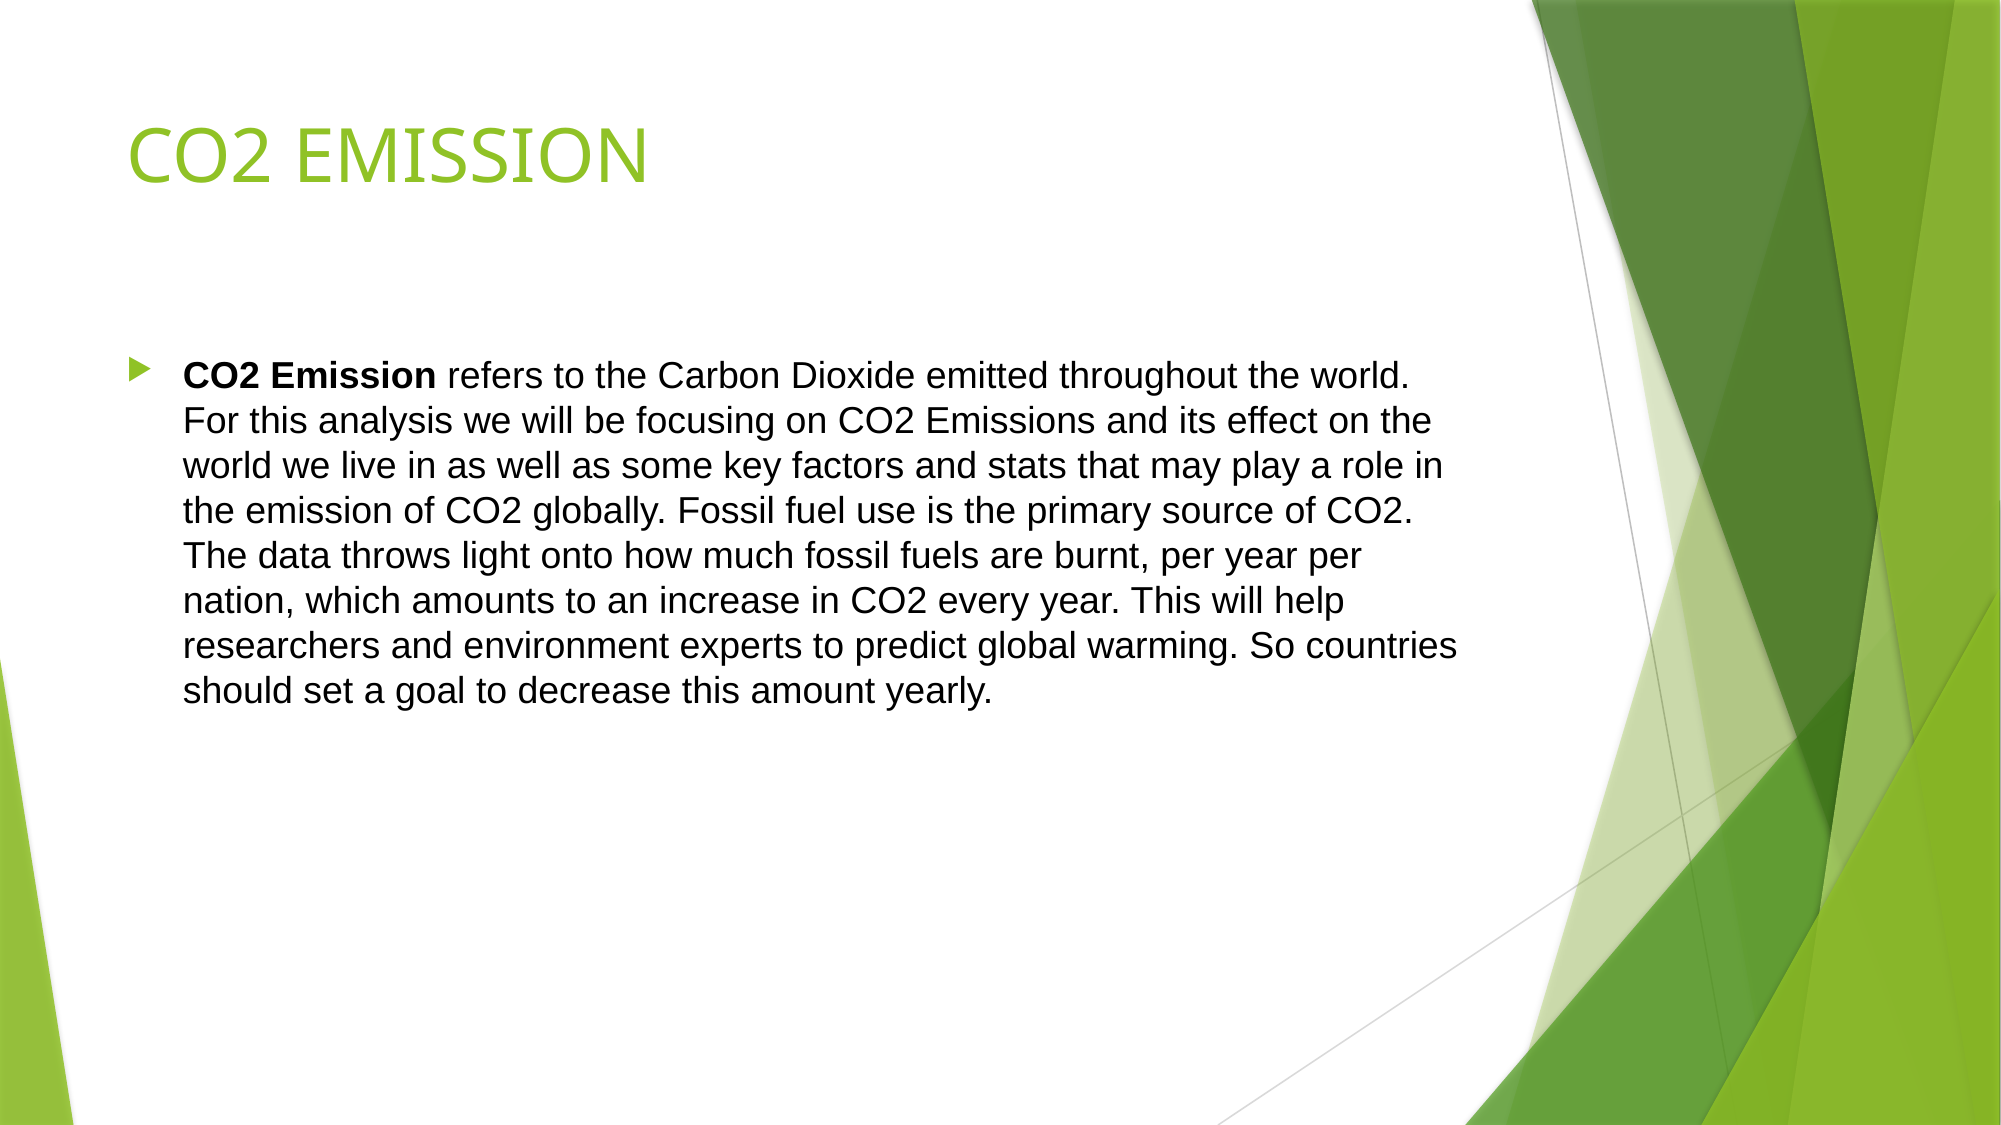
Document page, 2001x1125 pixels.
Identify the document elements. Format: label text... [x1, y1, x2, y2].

title CO2 EMISSION [111, 99, 1522, 317]
list CO2 Emission refers to the Carbon Dioxide emitted throughout the world. For this analysis we will be focusing on CO2 Emissions and its effect on the world we live in as well as some key factors and stats that may play a role in the emission of CO2 globally. Fossil fuel use is the primary source of CO2. The data throws light onto how much fossil fuels are burnt, per year per nation, which amounts to an increase in CO2 every year. This will help researchers and environment experts to predict global warming. So countries should set a goal to decrease this amount yearly. [111, 343, 1479, 830]
